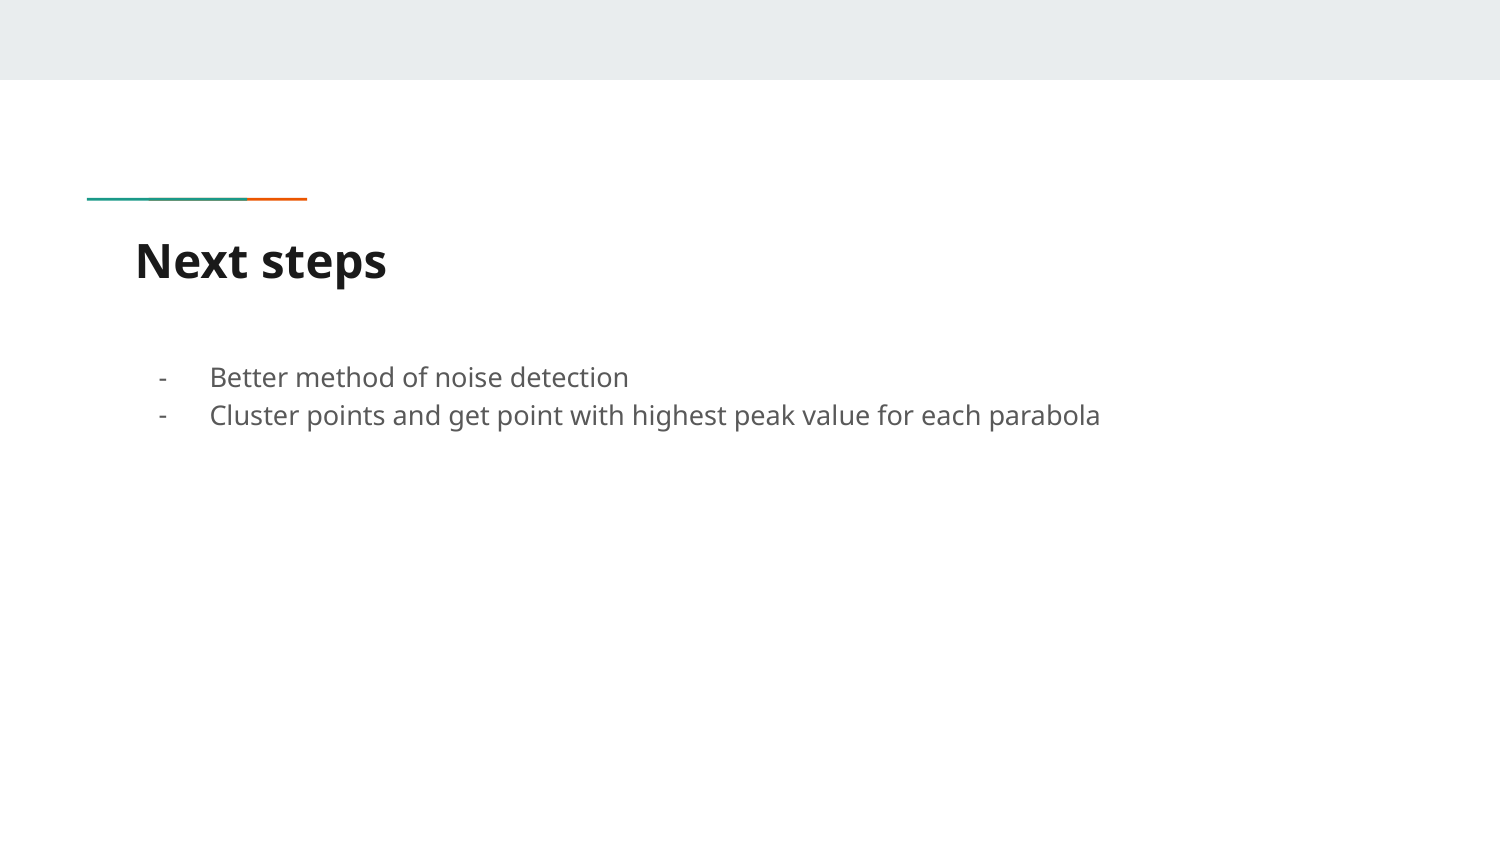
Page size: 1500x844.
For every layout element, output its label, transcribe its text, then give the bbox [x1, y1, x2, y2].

title Next steps [119, 216, 1381, 305]
list Better method of noise detection Cluster points and get point with highest peak value for each parabola [119, 341, 1381, 712]
